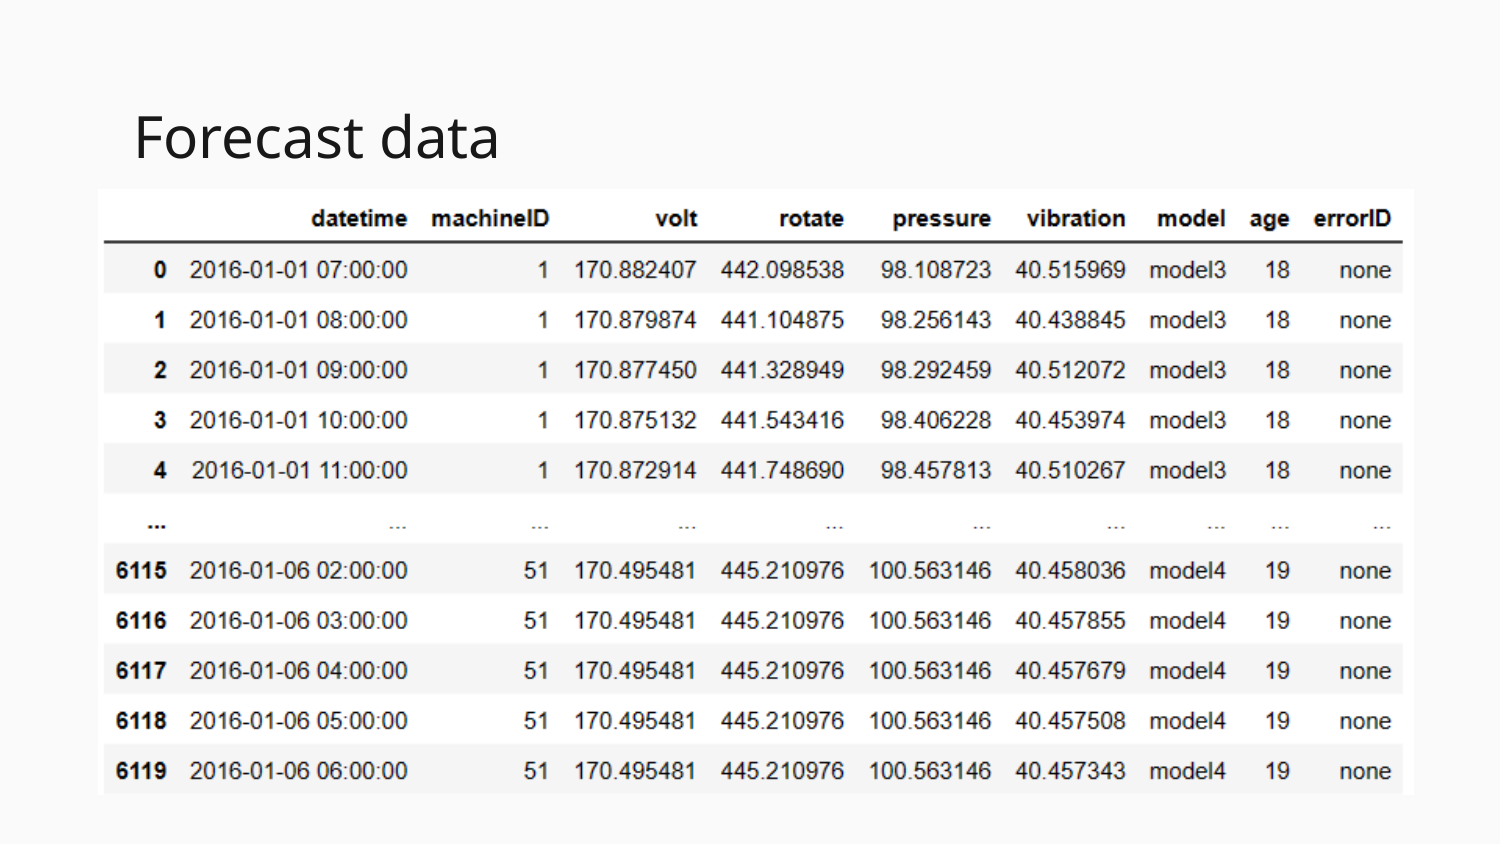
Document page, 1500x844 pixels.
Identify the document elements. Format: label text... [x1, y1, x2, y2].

picture [97, 189, 1414, 795]
title Forecast data [118, 88, 1382, 183]
